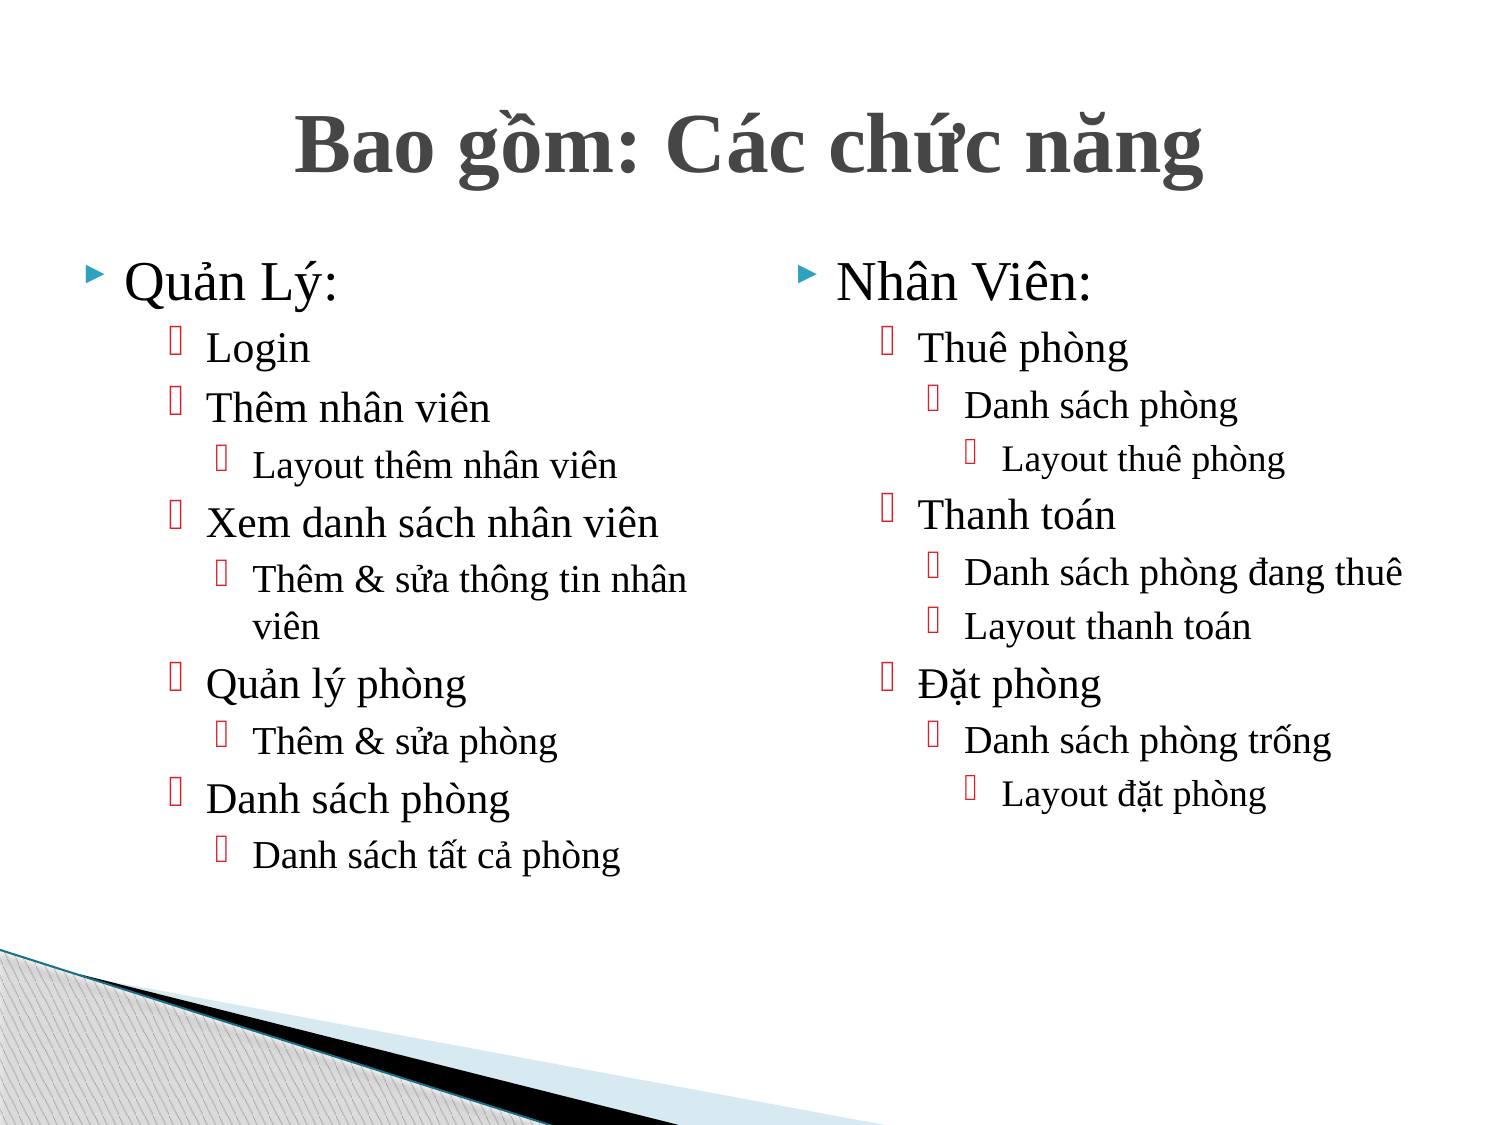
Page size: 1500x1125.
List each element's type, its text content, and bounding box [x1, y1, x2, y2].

list Quản Lý: Login Thêm nhân viên Layout thêm nhân viên Xem danh sách nhân viên Thêm & sửa thông tin nhân viên Quản lý phòng Thêm & sửa phòng Danh sách phòng Danh sách tất cả phòng [50, 236, 761, 913]
list Nhân Viên: Thuê phòng Danh sách phòng Layout thuê phòng Thanh toán Danh sách phòng đang thuê Layout thanh toán Đặt phòng Danh sách phòng trống Layout đặt phòng [761, 236, 1475, 913]
title Bao gồm: Các chức năng [75, 44, 1425, 233]
